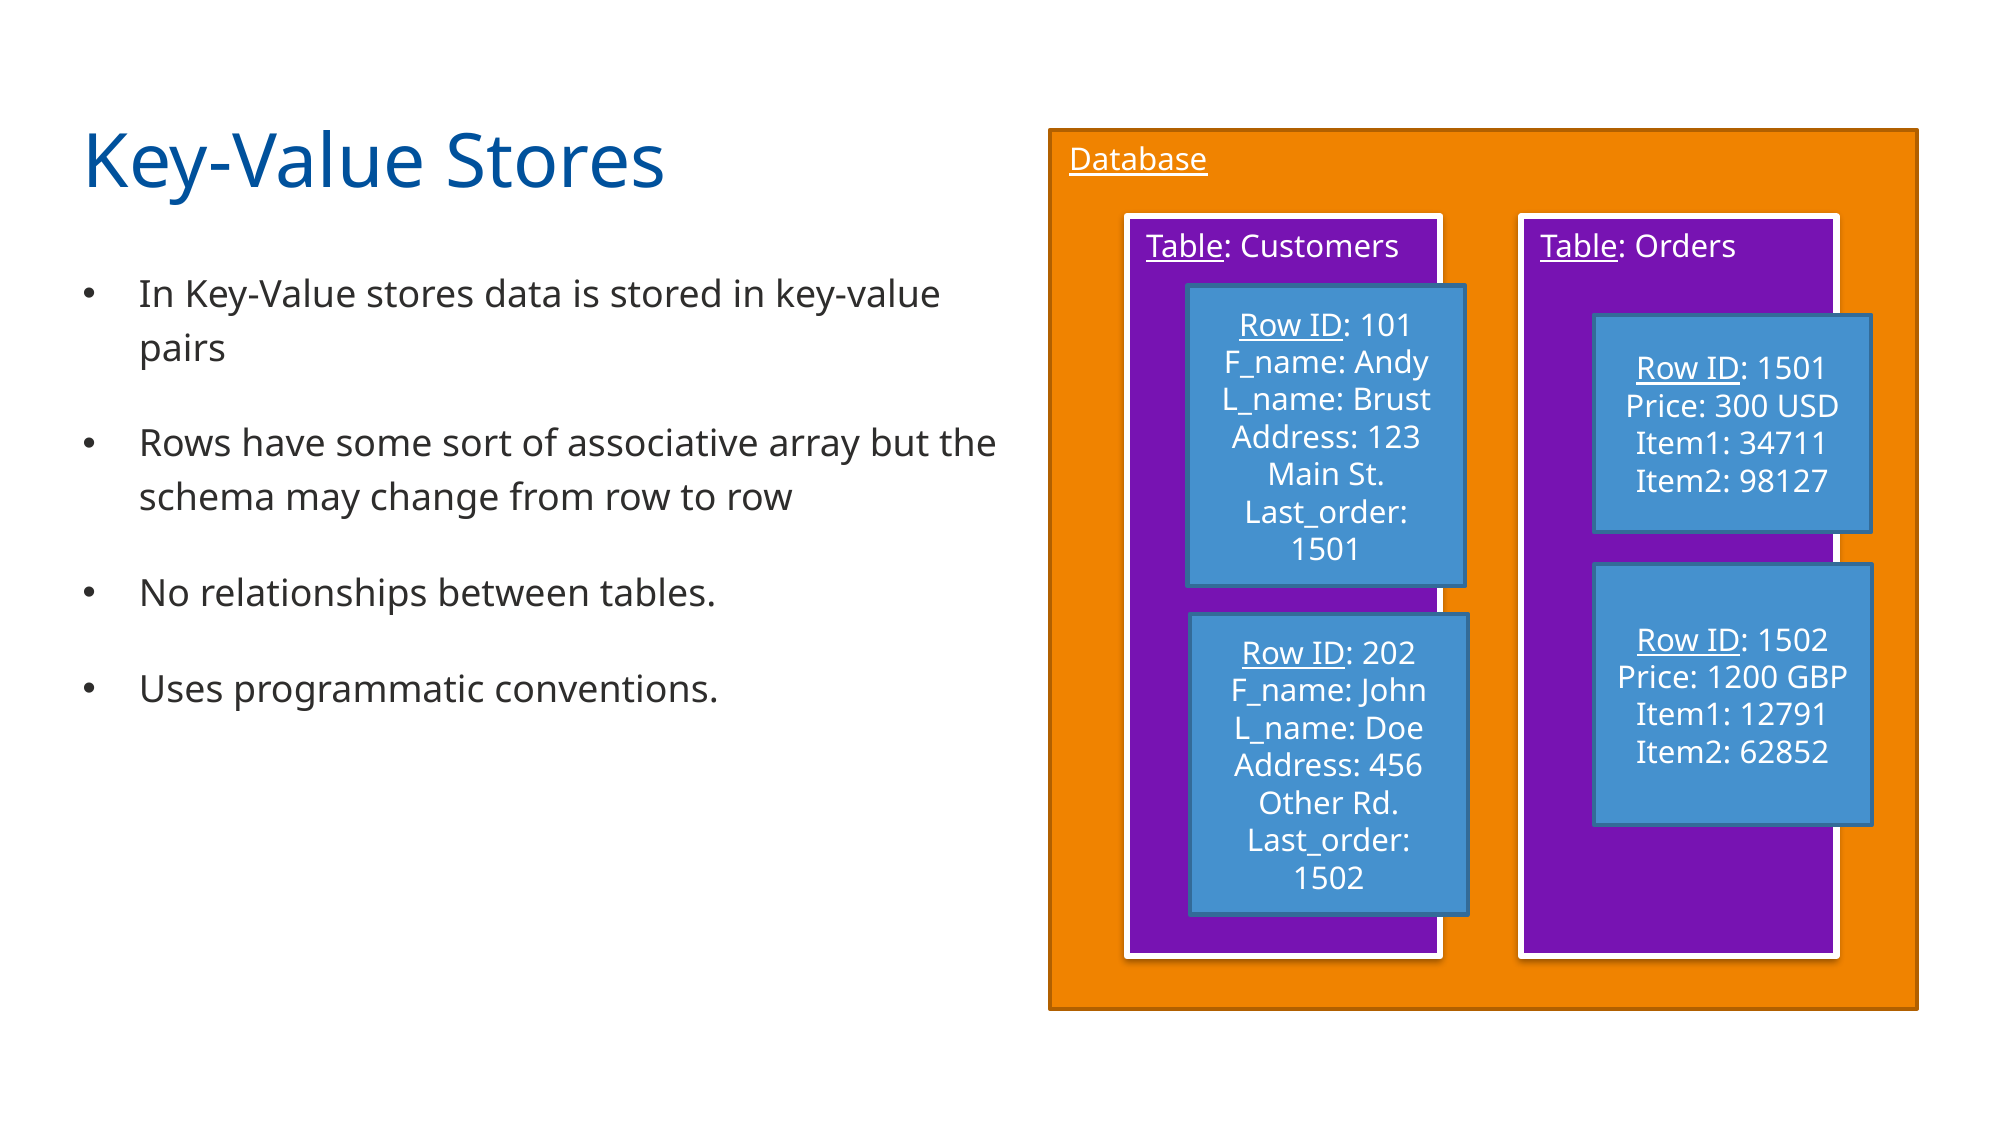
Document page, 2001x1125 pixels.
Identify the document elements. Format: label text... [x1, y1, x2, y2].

text_box In Key-Value stores data is stored in key-value pairs Rows have some sort of associative array but the schema may change from row to row No relationships between tables. Uses programmatic conventions. [67, 253, 1028, 1000]
text_box Row ID: 101 F_name: Andy L_name: Brust Address: 123 Main St. Last_order: 1501 [1185, 283, 1467, 588]
text_box Key-Value Stores [67, 20, 1565, 210]
text_box Table: Orders [1518, 213, 1840, 959]
text_box Table: Customers [1124, 213, 1443, 959]
text_box Database [1048, 128, 1919, 1011]
text_box Row ID: 202 F_name: John L_name: Doe Address: 456 Other Rd. Last_order: 1502 [1188, 612, 1470, 917]
text_box Row ID: 1501 Price: 300 USD Item1: 34711 Item2: 98127 [1592, 313, 1873, 534]
text_box Row ID: 1502 Price: 1200 GBP Item1: 12791 Item2: 62852 [1592, 562, 1874, 827]
